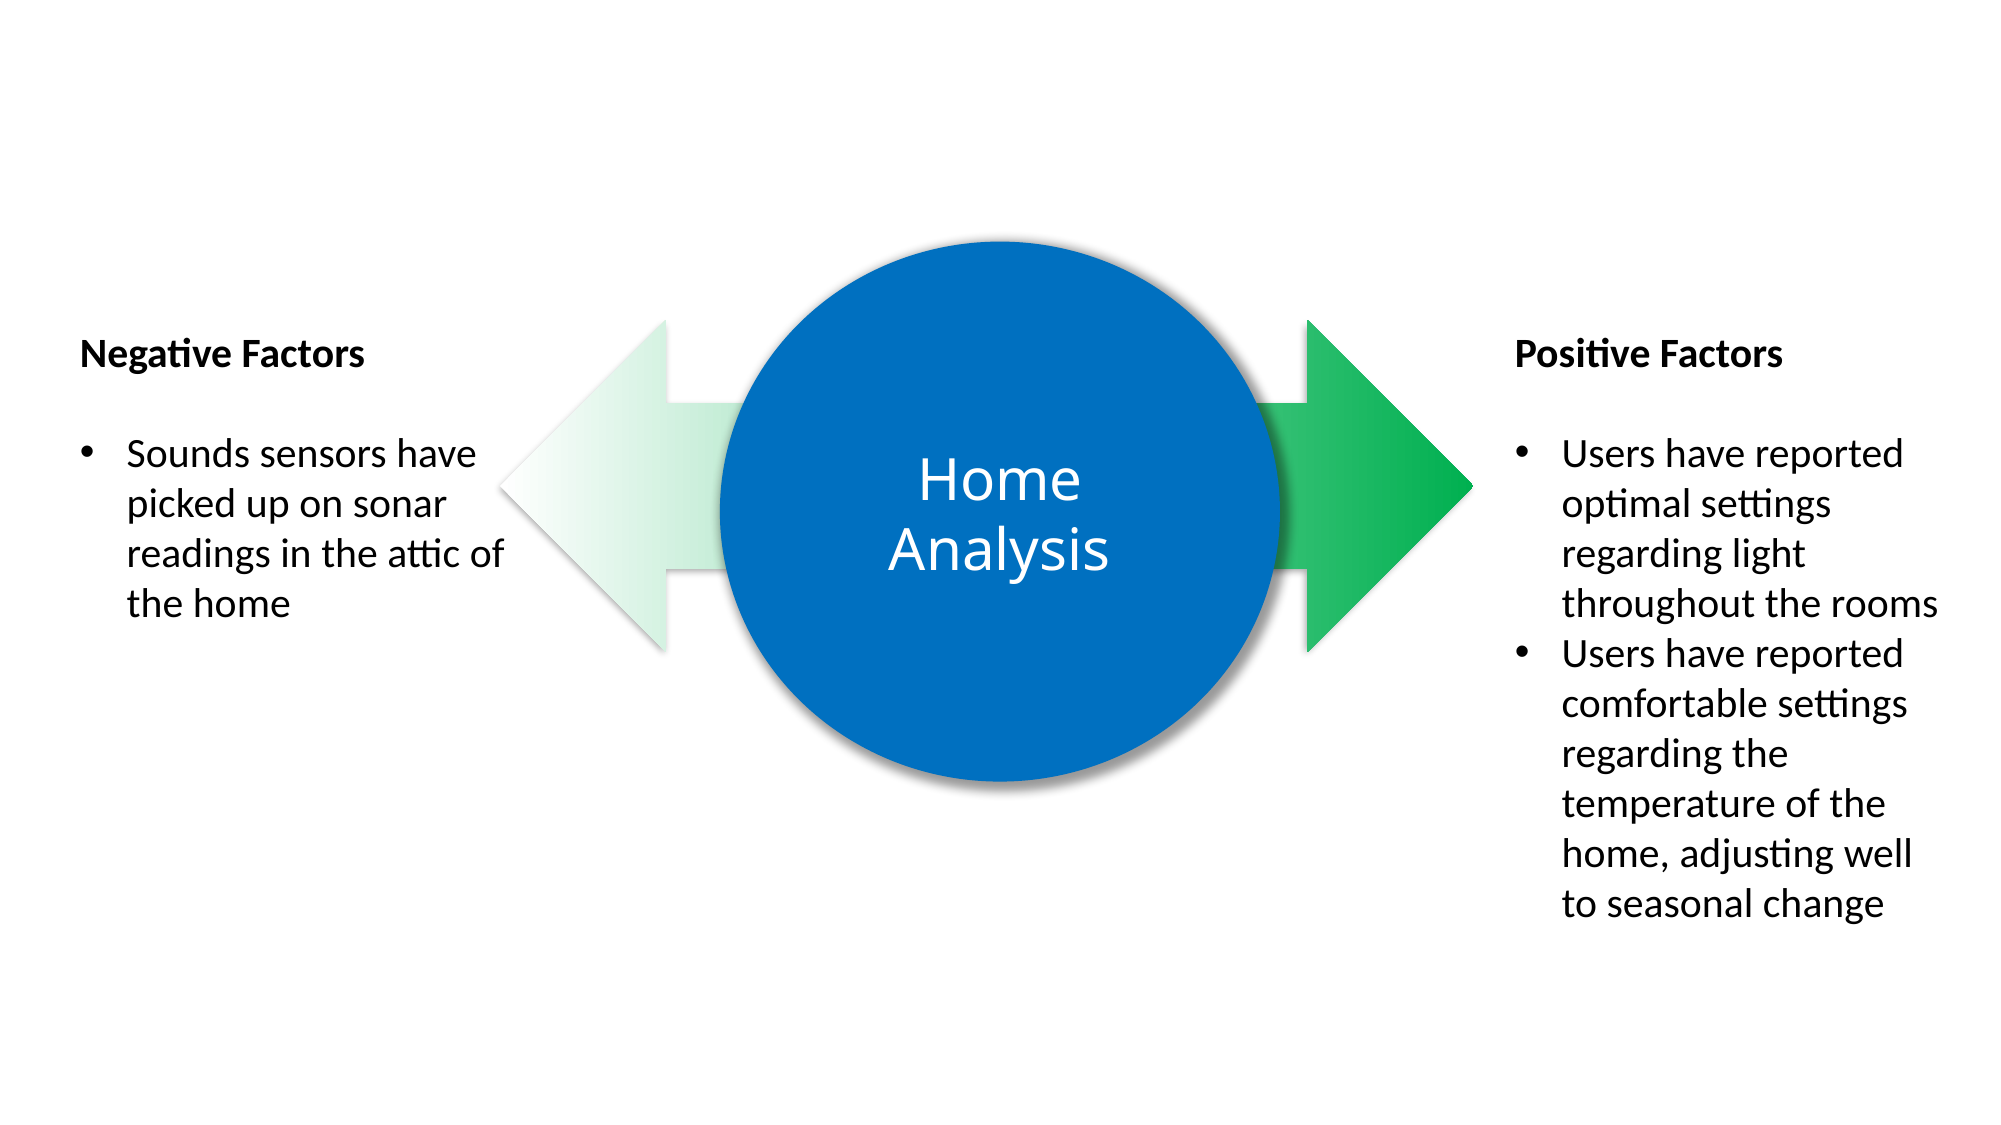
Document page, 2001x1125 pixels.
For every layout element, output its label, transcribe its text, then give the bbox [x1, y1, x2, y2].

text_box [527, 317, 737, 655]
text_box Home Analysis [718, 240, 1281, 783]
text_box [1273, 317, 1475, 655]
text_box Negative Factors Sounds sensors have picked up on sonar readings in the attic of the home [64, 318, 527, 834]
text_box Positive Factors Users have reported optimal settings regarding light throughout the rooms Users have reported comfortable settings regarding the temperature of the home, adjusting well to seasonal change [1499, 318, 1962, 1084]
